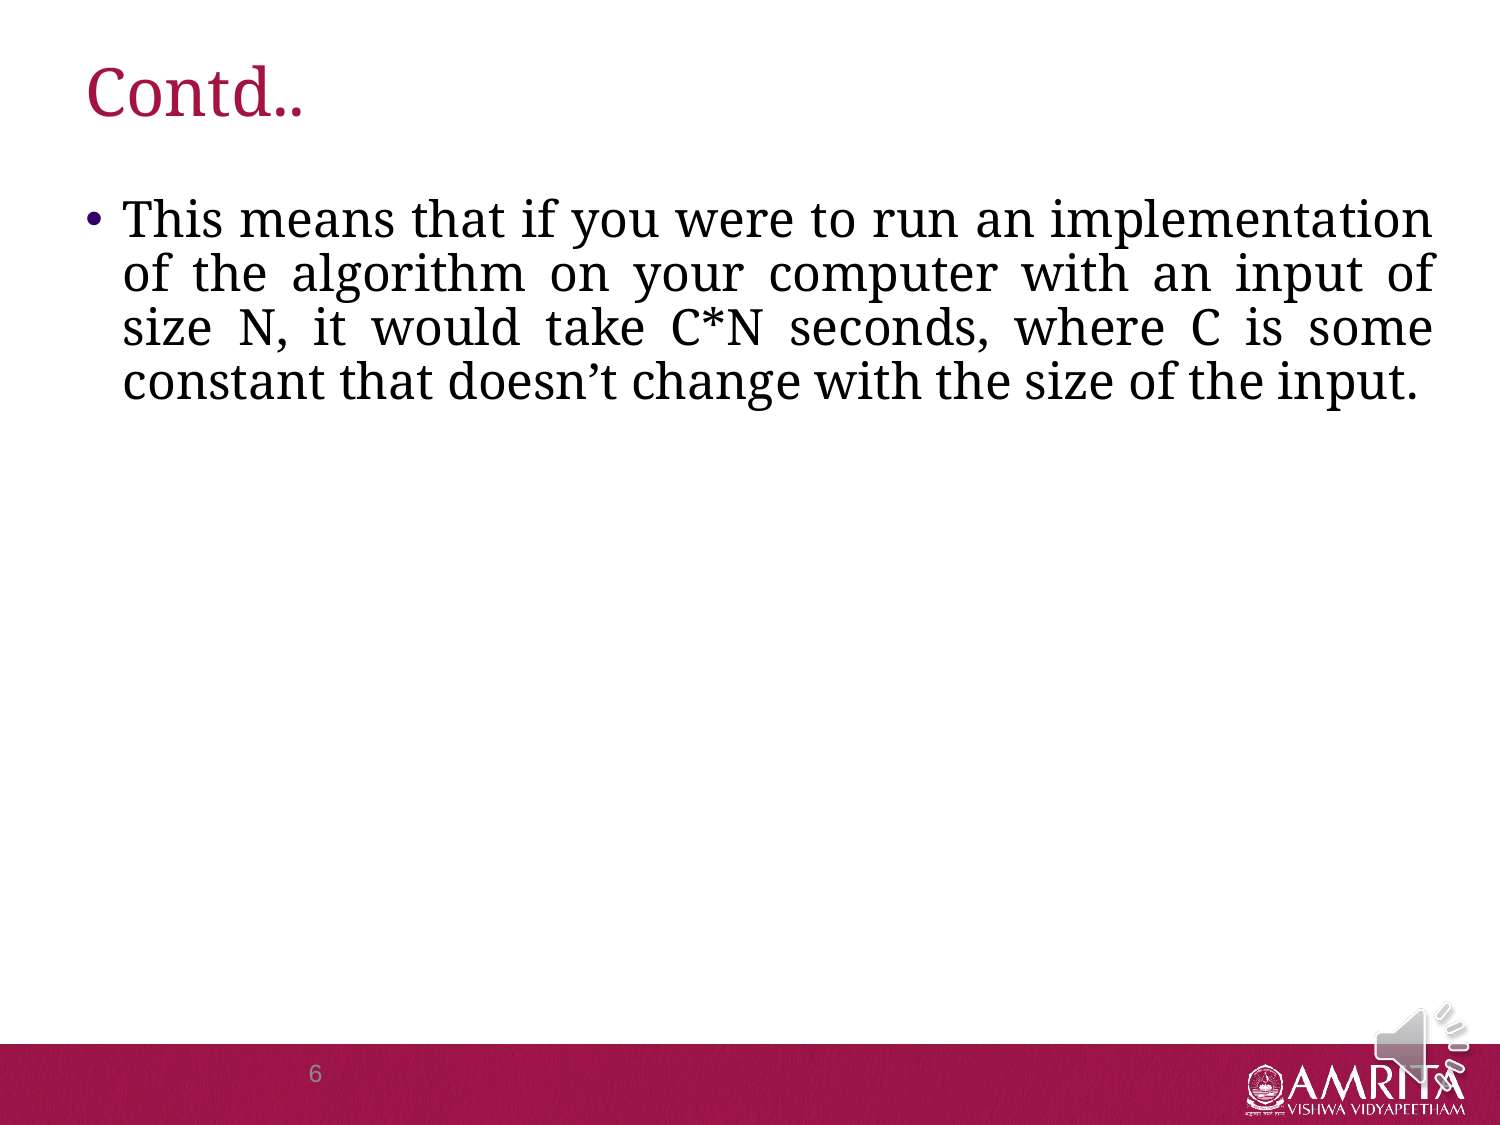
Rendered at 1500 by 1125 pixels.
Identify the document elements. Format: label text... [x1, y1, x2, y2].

list This means that if you were to run an implementation of the algorithm on your computer with an input of size N, it would take C*N seconds, where C is some constant that doesn’t change with the size of the input. [70, 186, 1450, 992]
title Contd.. [70, 57, 1450, 134]
slide_number 6 [0, 1042, 338, 1103]
picture [0, 999, 1500, 1125]
